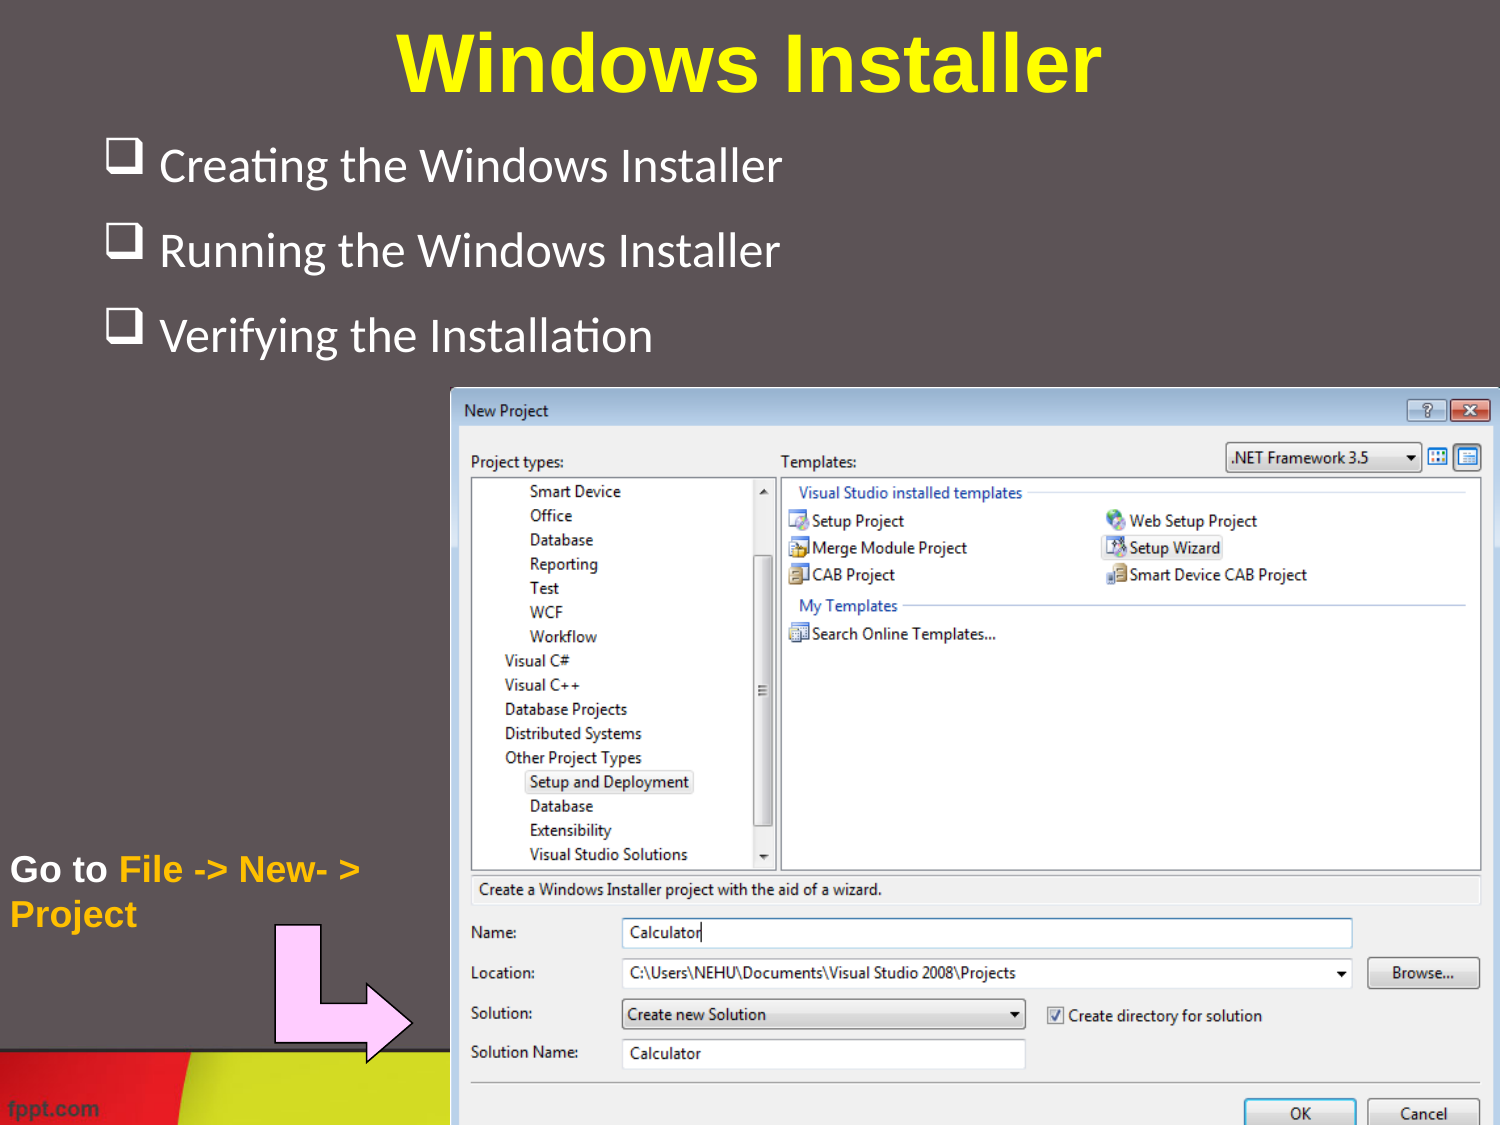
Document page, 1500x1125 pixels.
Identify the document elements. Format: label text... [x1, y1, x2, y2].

picture [0, 0, 1500, 1125]
text_box Creating the Windows Installer Running the Windows Installer Verifying the Installation [87, 124, 1413, 370]
text_box Windows Installer [74, 0, 1425, 118]
text_box [275, 943, 413, 1063]
text_box Go to File -> New- > Project [0, 837, 413, 943]
